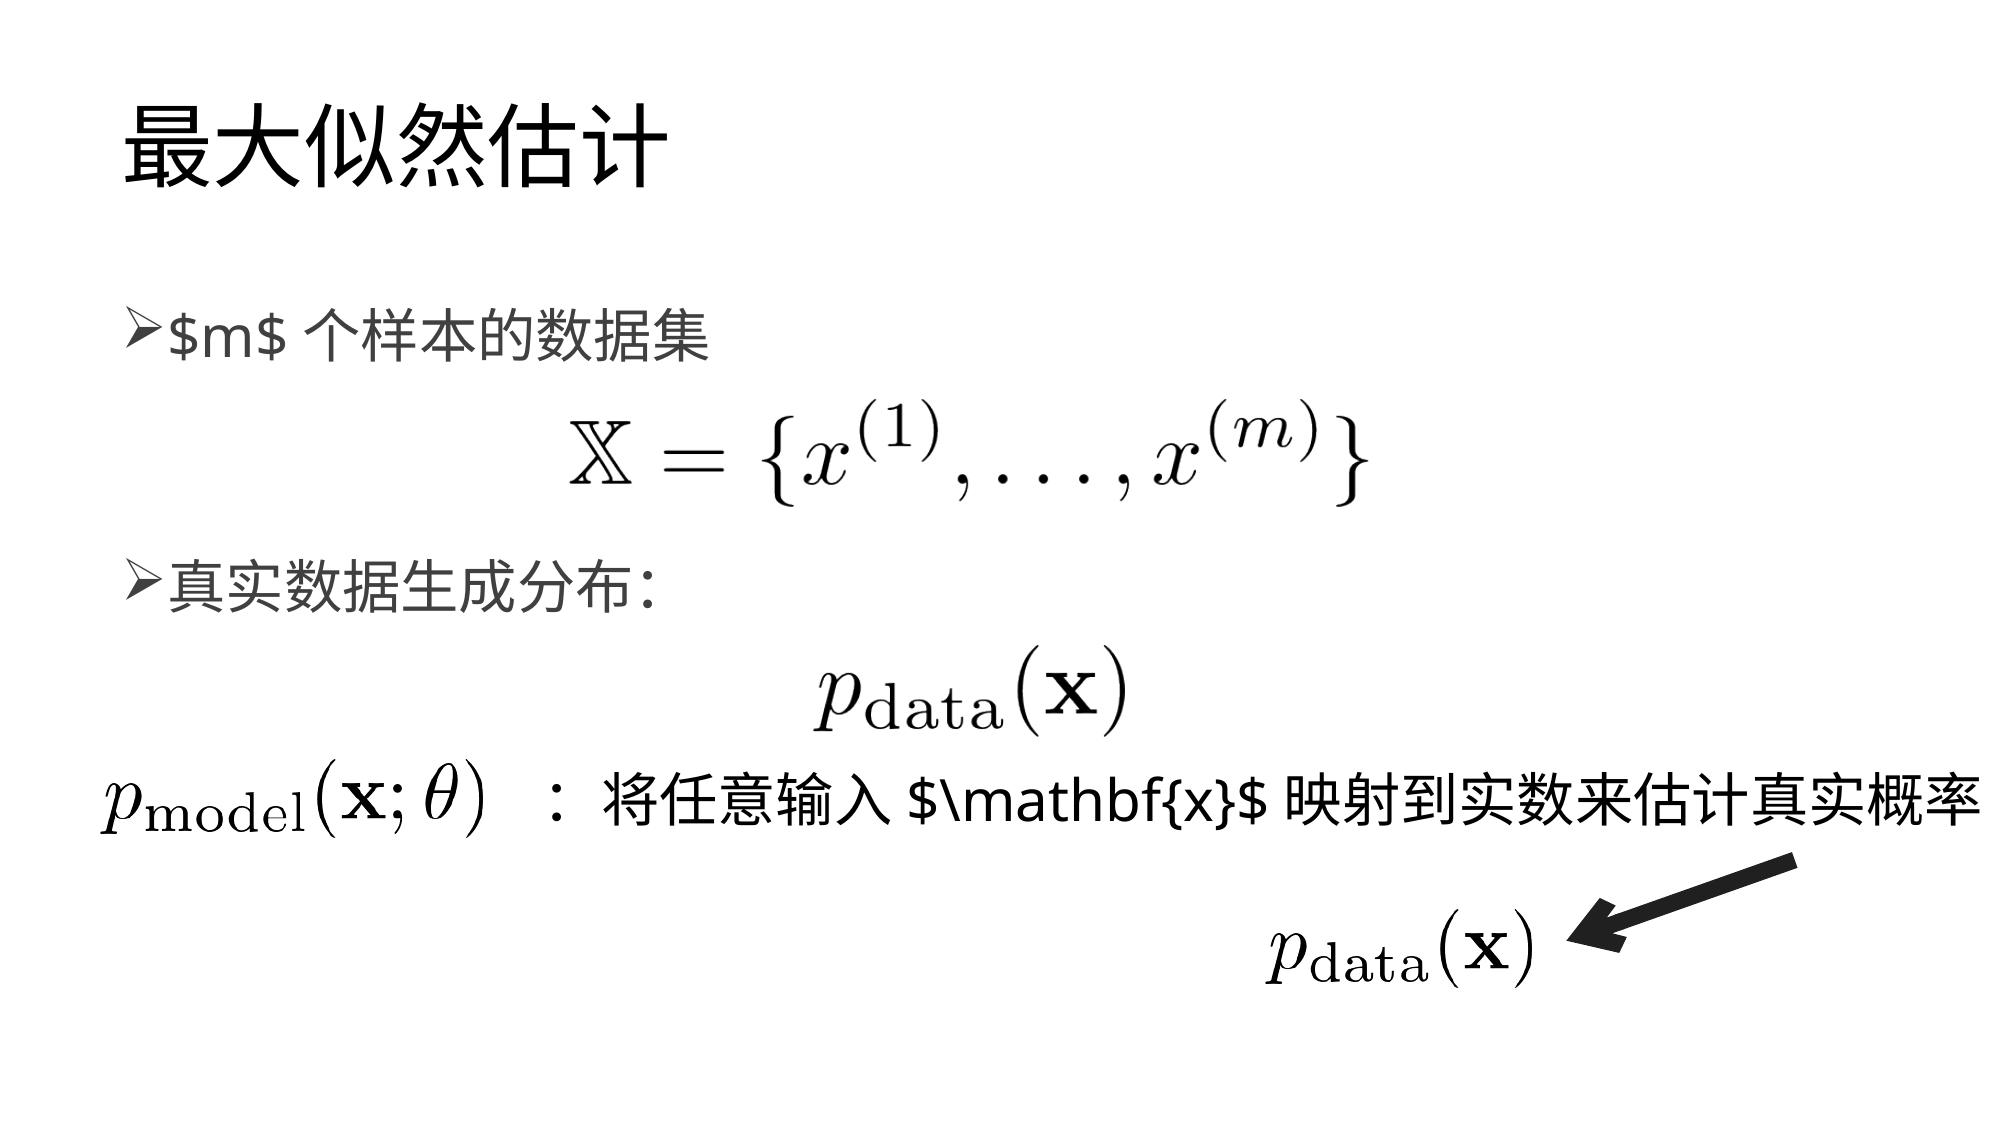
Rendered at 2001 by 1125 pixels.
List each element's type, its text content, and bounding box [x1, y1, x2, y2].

picture [100, 759, 483, 838]
text_box ：将任意输入$\mathbf{x}$映射到实数来估计真实概率 [528, 755, 1998, 841]
picture [569, 398, 1369, 507]
list $m$个样本的数据集 真实数据生成分布： [106, 299, 1832, 1014]
title 最大似然估计 [106, 42, 1832, 260]
picture [813, 645, 1125, 737]
picture [1265, 909, 1532, 988]
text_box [1566, 859, 1795, 941]
